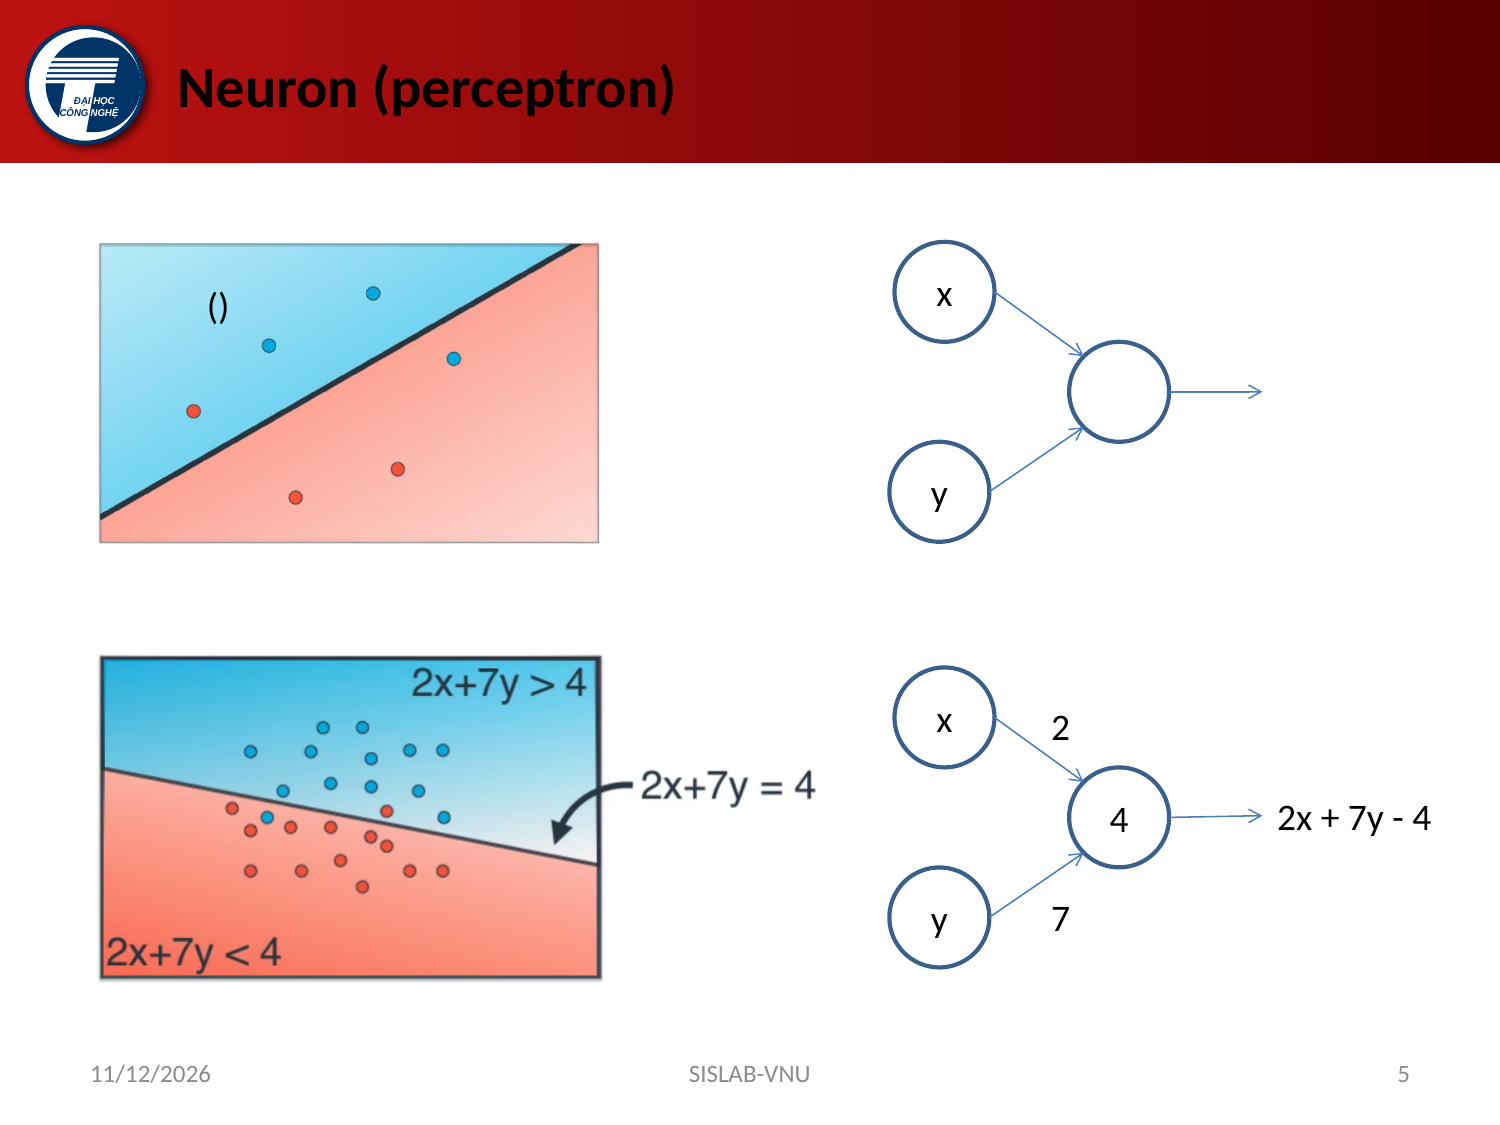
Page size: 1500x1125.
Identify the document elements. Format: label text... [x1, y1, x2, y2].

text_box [889, 667, 1263, 968]
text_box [889, 241, 1263, 542]
slide_number 5 [1074, 1042, 1425, 1103]
picture [96, 239, 600, 544]
text_box 2x + 7y - 4 [1267, 785, 1456, 846]
picture [96, 647, 826, 988]
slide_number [75, 1042, 425, 1103]
title Neuron (perceptron) [162, 24, 1425, 143]
footer SISLAB-VNU [512, 1042, 988, 1103]
